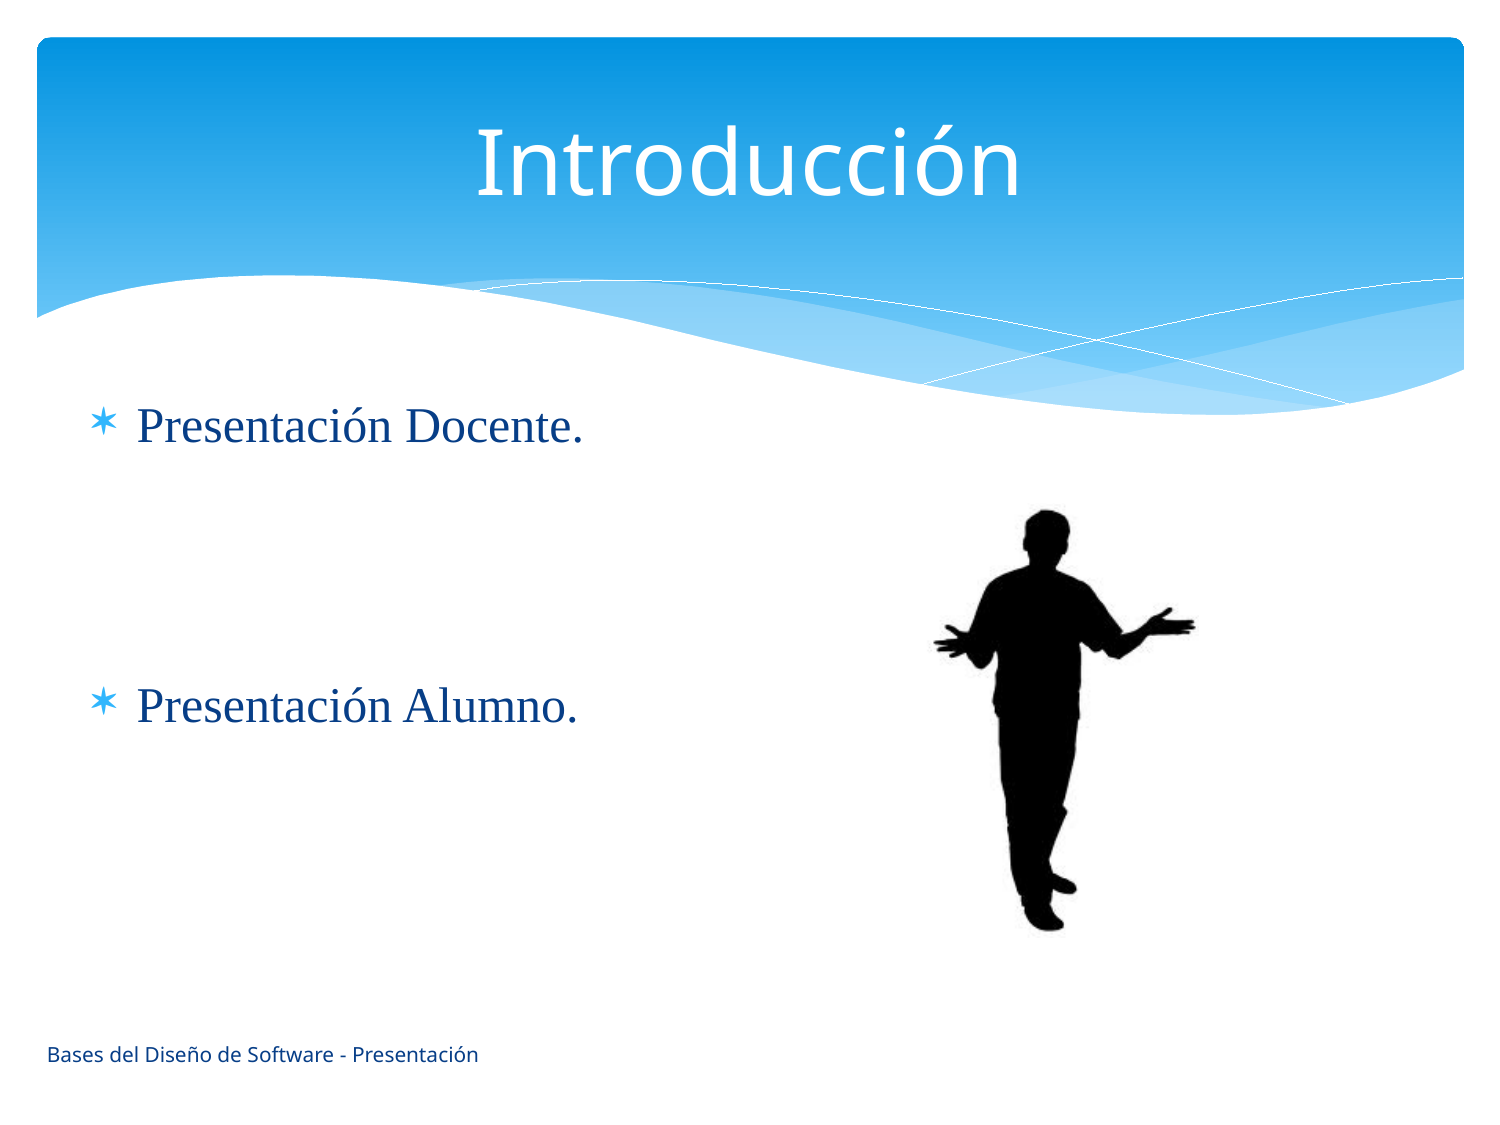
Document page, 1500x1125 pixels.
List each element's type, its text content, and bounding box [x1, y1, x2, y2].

footer Bases del Diseño de Software - Presentación [31, 1025, 653, 1086]
title Introducción [75, 55, 1425, 261]
picture [915, 503, 1199, 939]
list Presentación Docente. Presentación Alumno. [76, 385, 1388, 1024]
